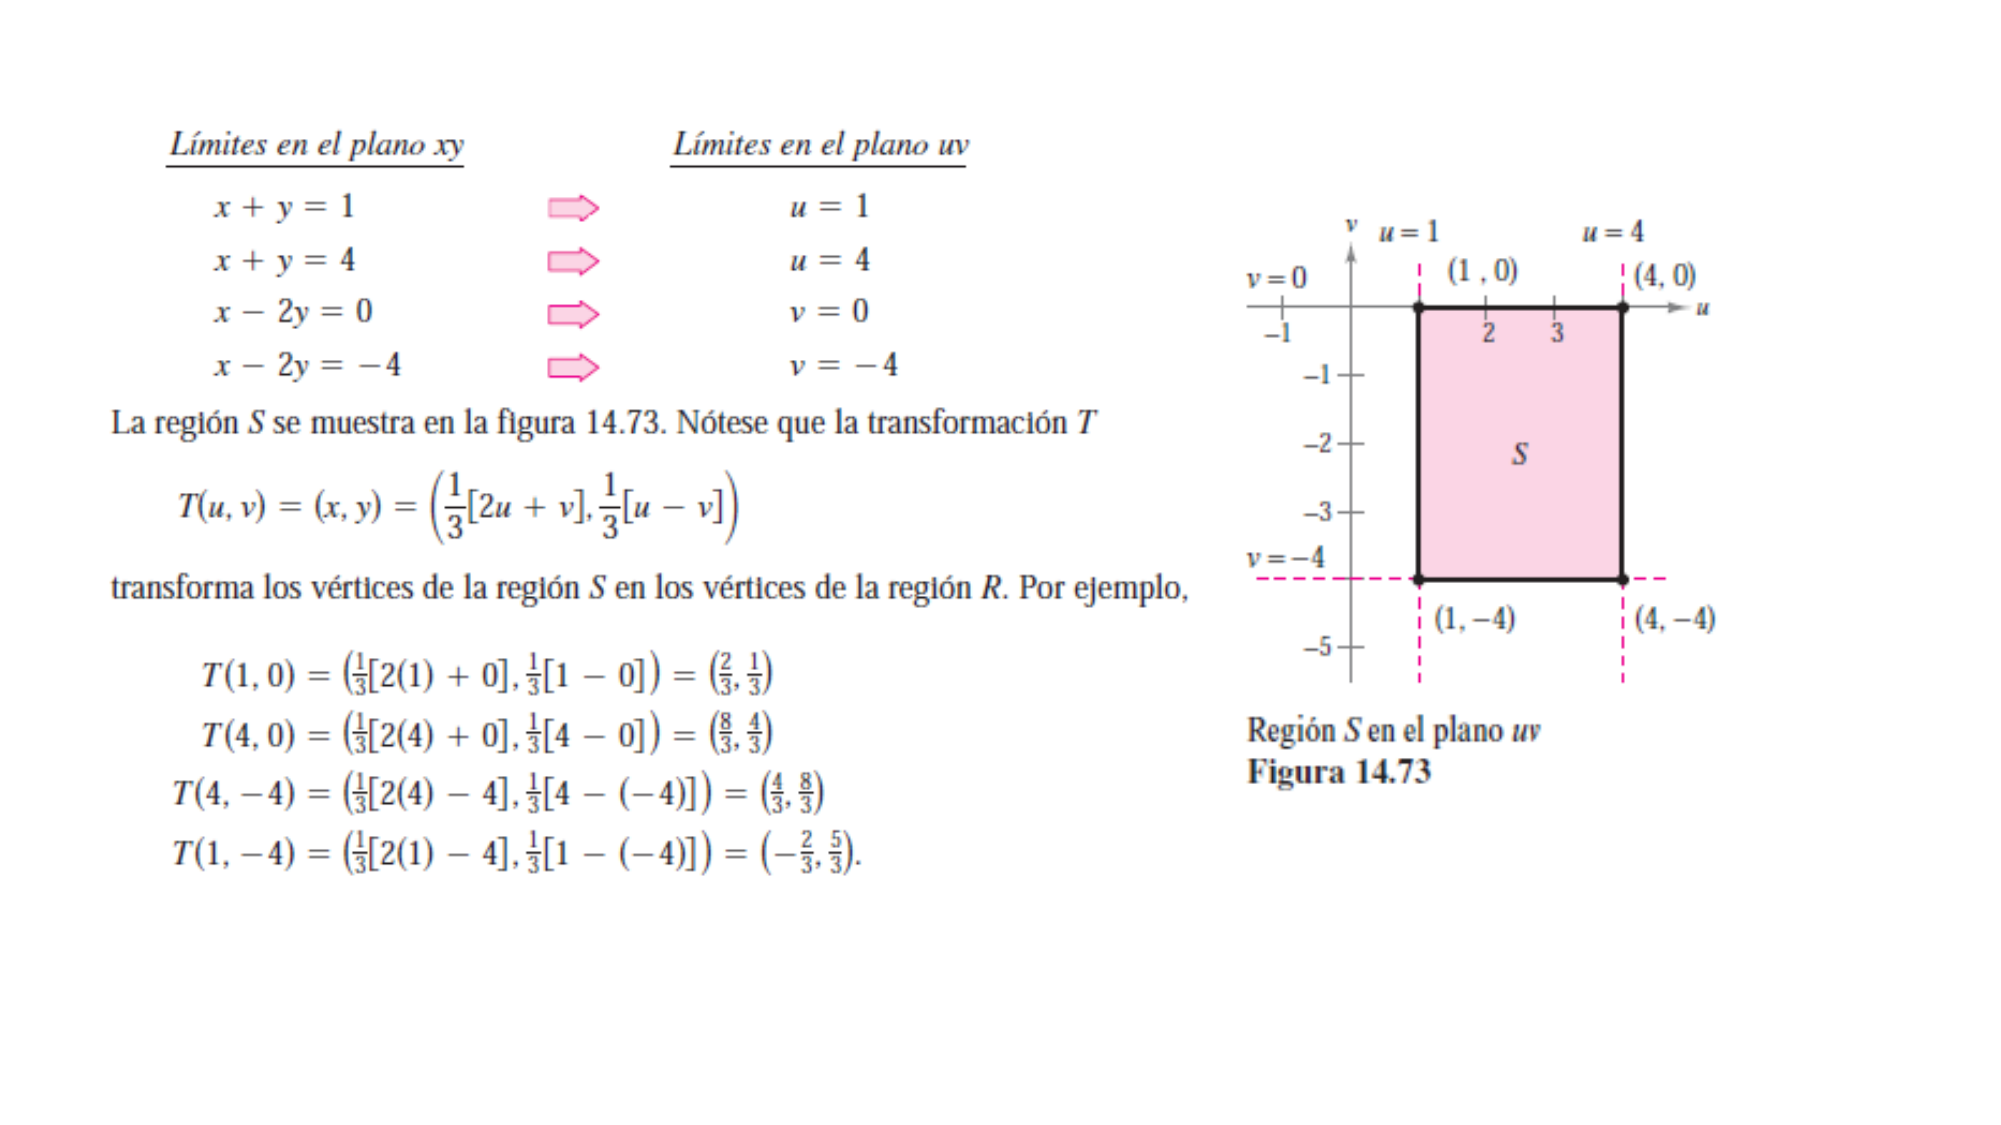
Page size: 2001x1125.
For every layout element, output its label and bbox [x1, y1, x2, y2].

picture [87, 121, 1767, 893]
